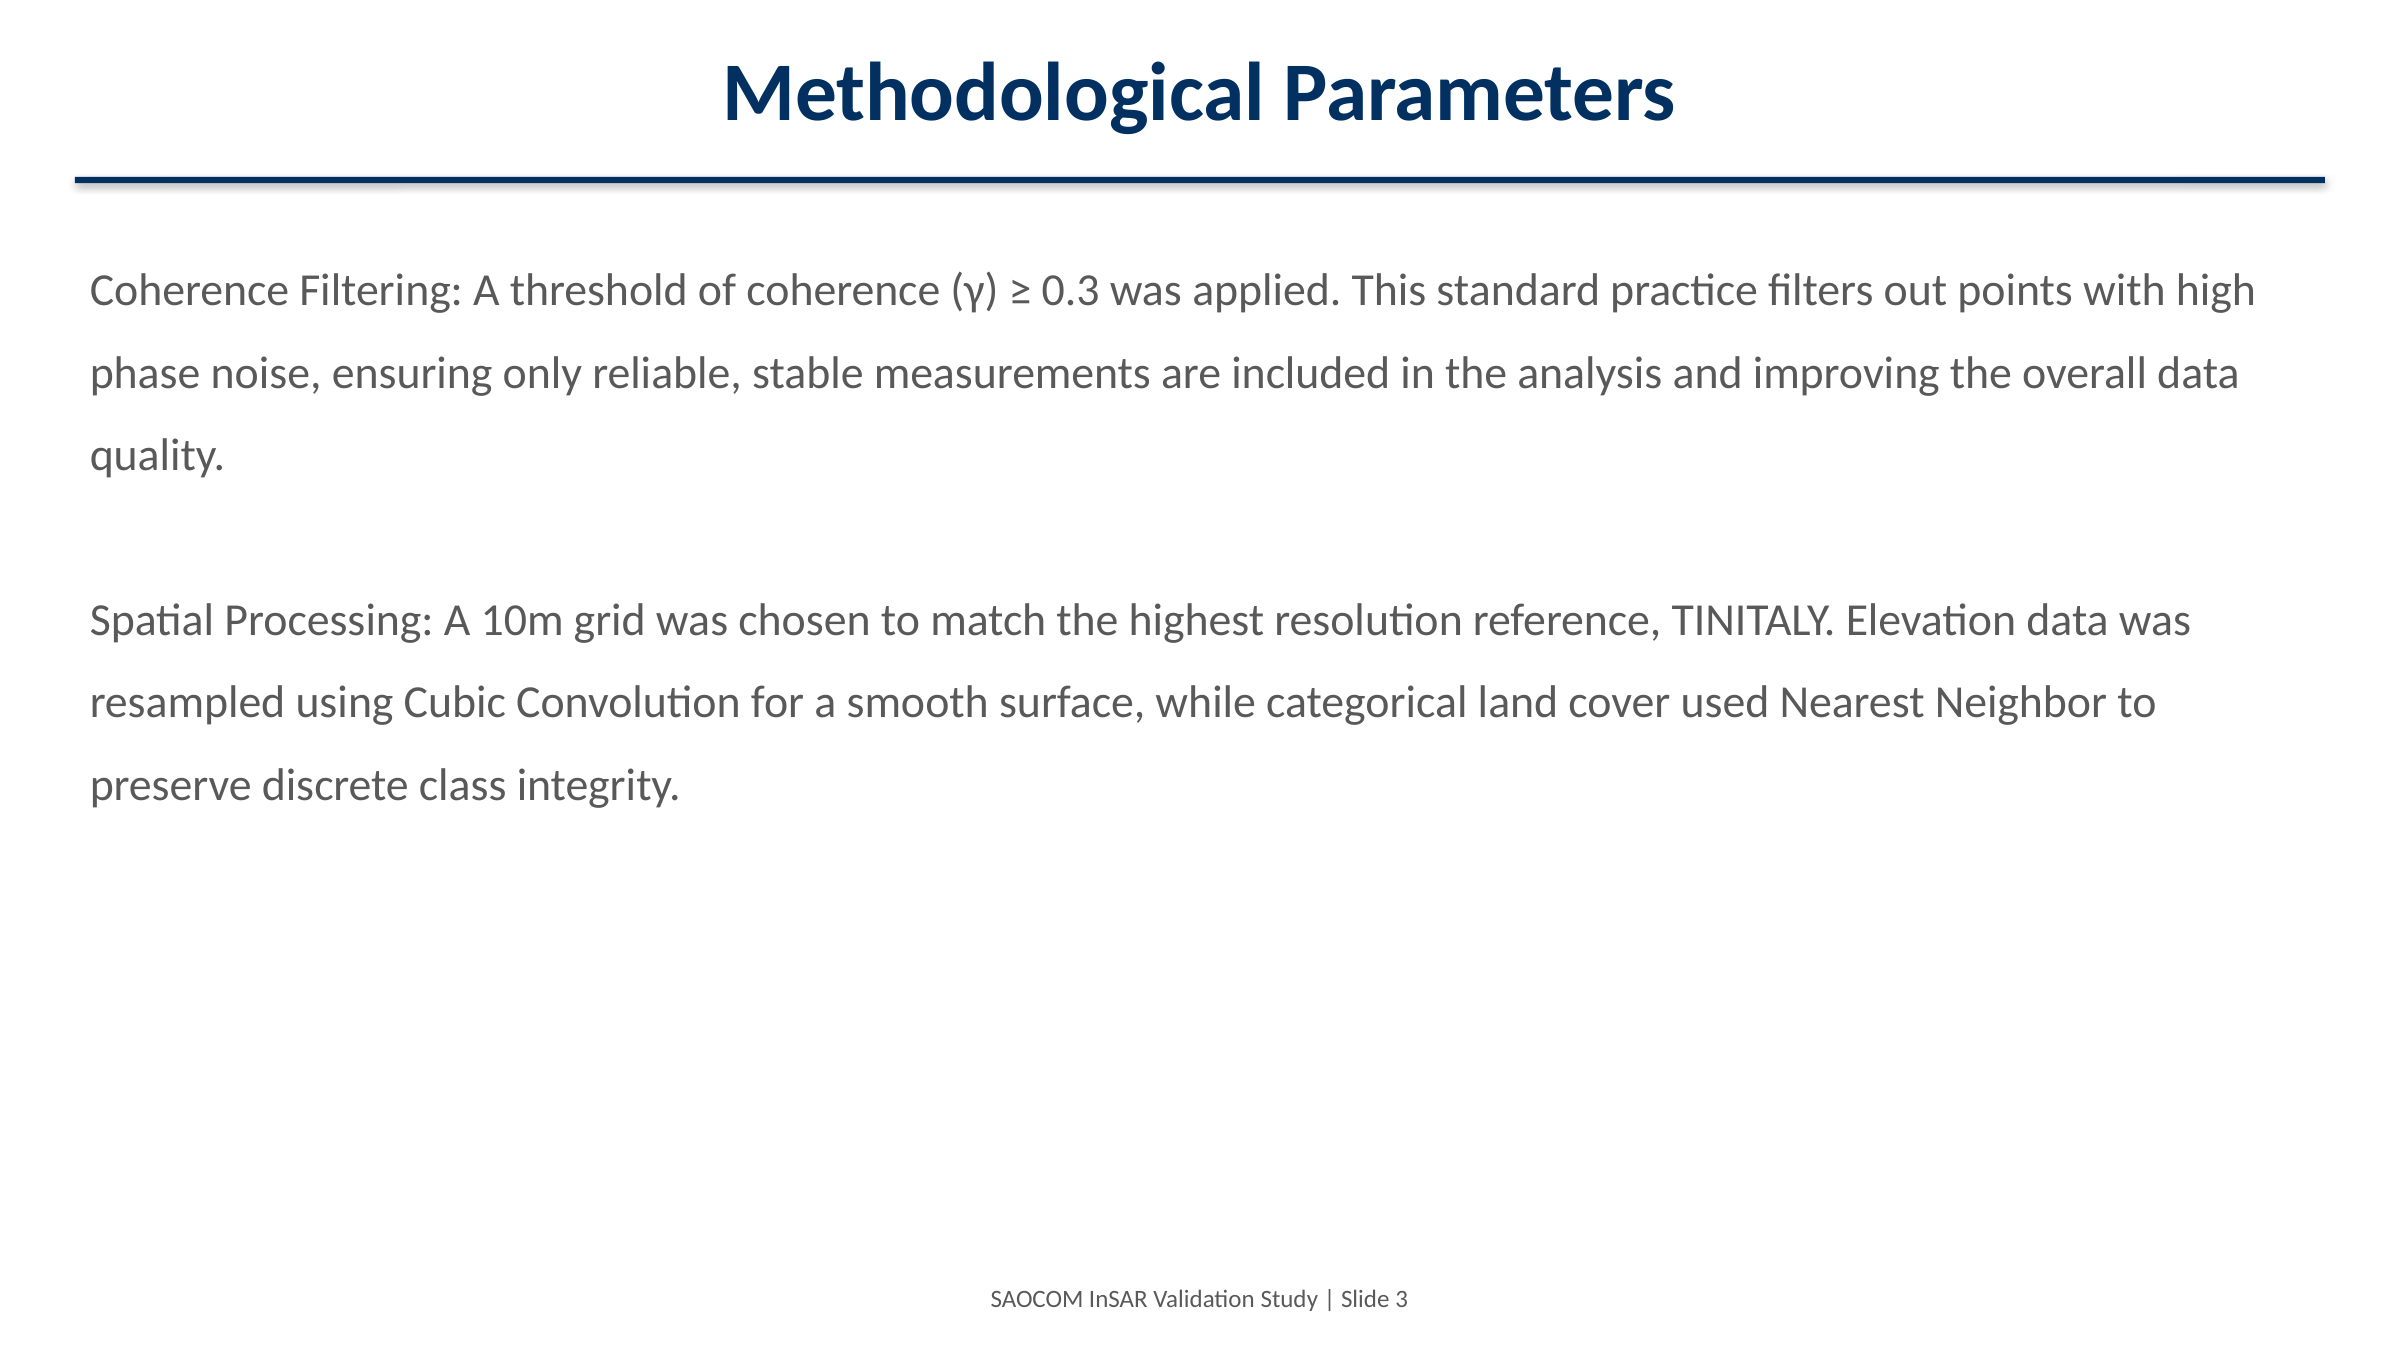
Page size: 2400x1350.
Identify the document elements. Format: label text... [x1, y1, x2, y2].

text_box SAOCOM InSAR Validation Study | Slide 3 [975, 1275, 1424, 1320]
text_box Coherence Filtering: A threshold of coherence (γ) ≥ 0.3 was applied. This standard practice filters out points with high phase noise, ensuring only reliable, stable measurements are included in the analysis and improving the overall data quality. Spatial Processing: A 10m grid was chosen to match the highest resolution reference, TINITALY. Elevation data was resampled using Cubic Convolution for a smooth surface, while categorical land cover used Nearest Neighbor to preserve discrete class integrity. [74, 224, 2325, 817]
text_box Methodological Parameters [707, 29, 1693, 145]
